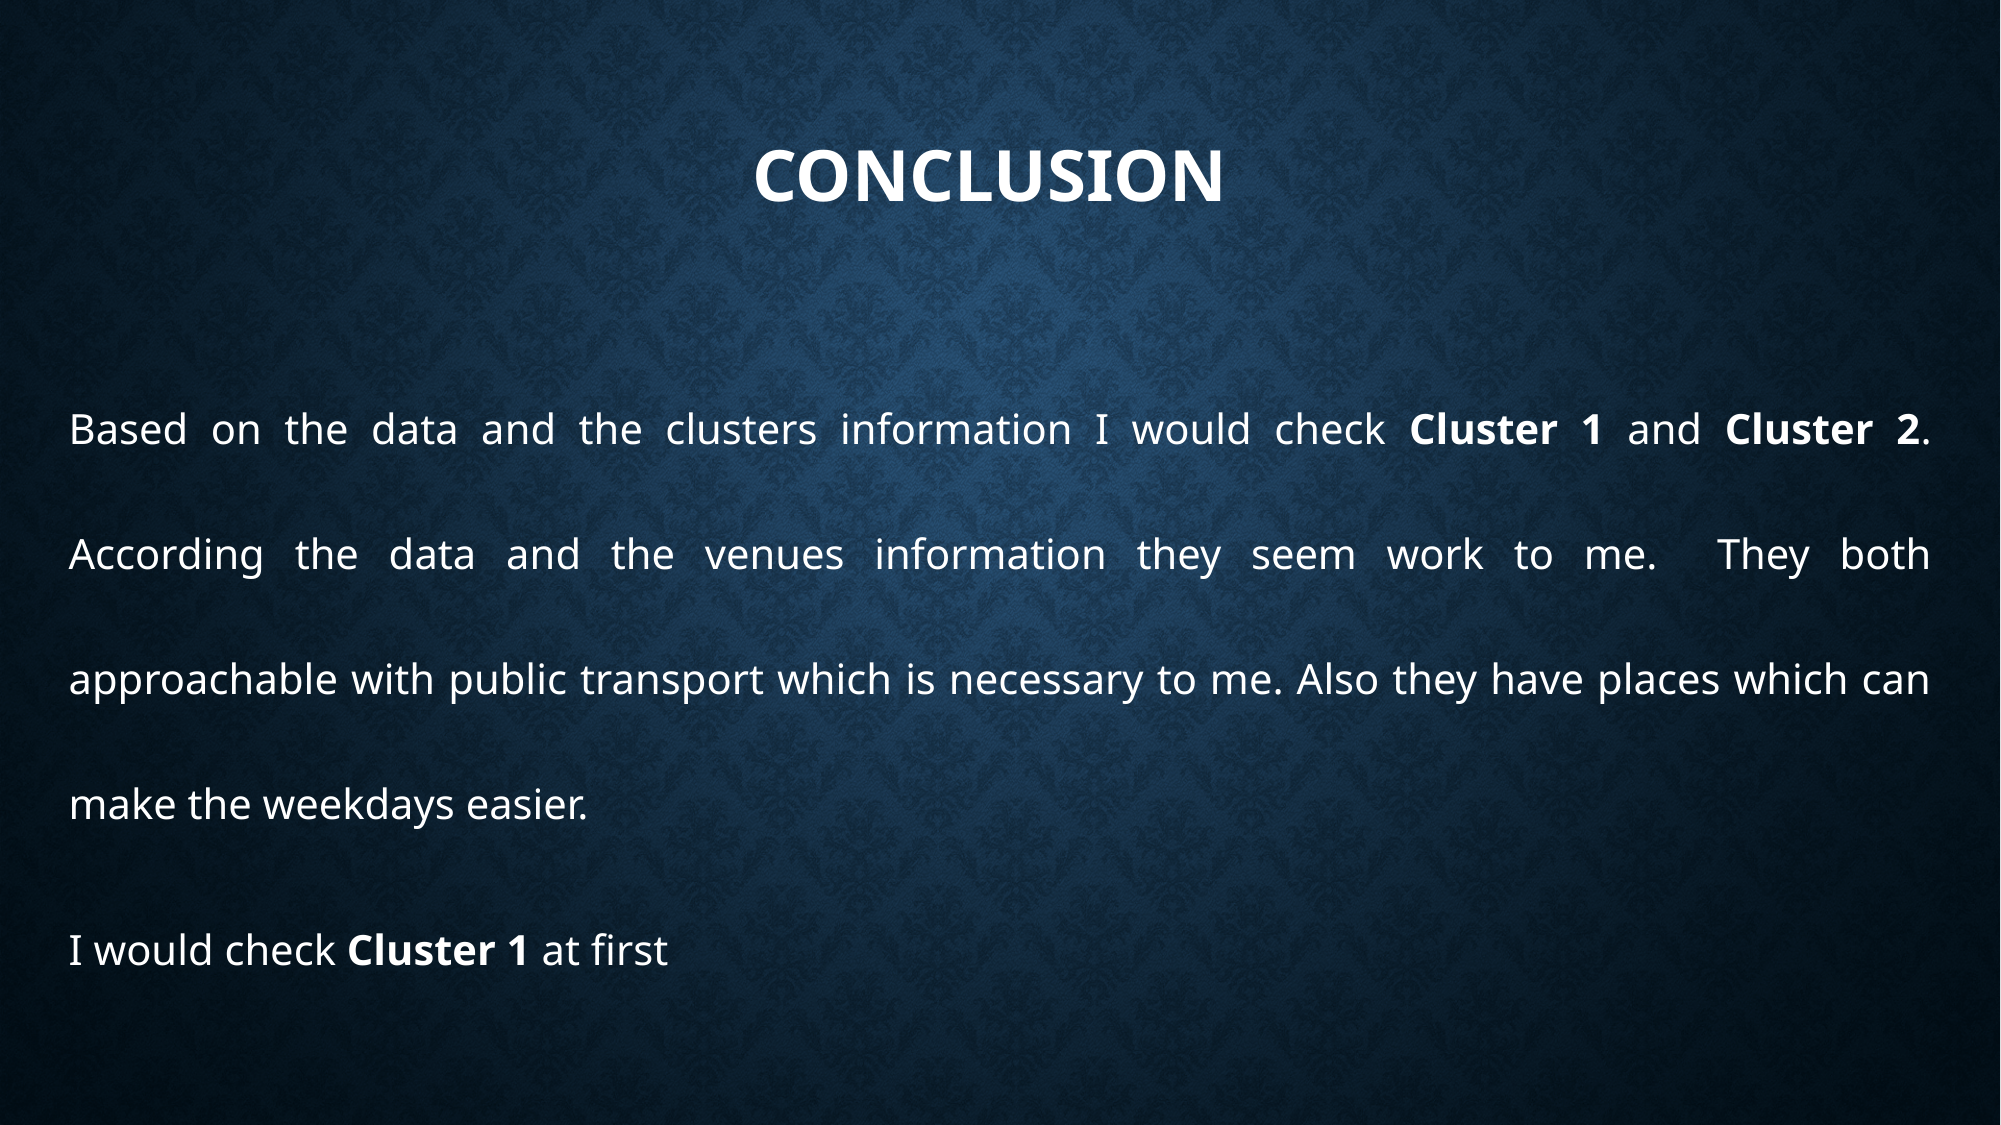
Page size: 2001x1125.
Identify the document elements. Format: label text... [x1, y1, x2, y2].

list Based on the data and the clusters information I would check Cluster 1 and Cluster 2. According the data and the venues information they seem work to me. They both approachable with public transport which is necessary to me. Also they have places which can make the weekdays easier. I would check Cluster 1 at first [53, 319, 1947, 1037]
title Conclusion [149, 69, 1849, 287]
